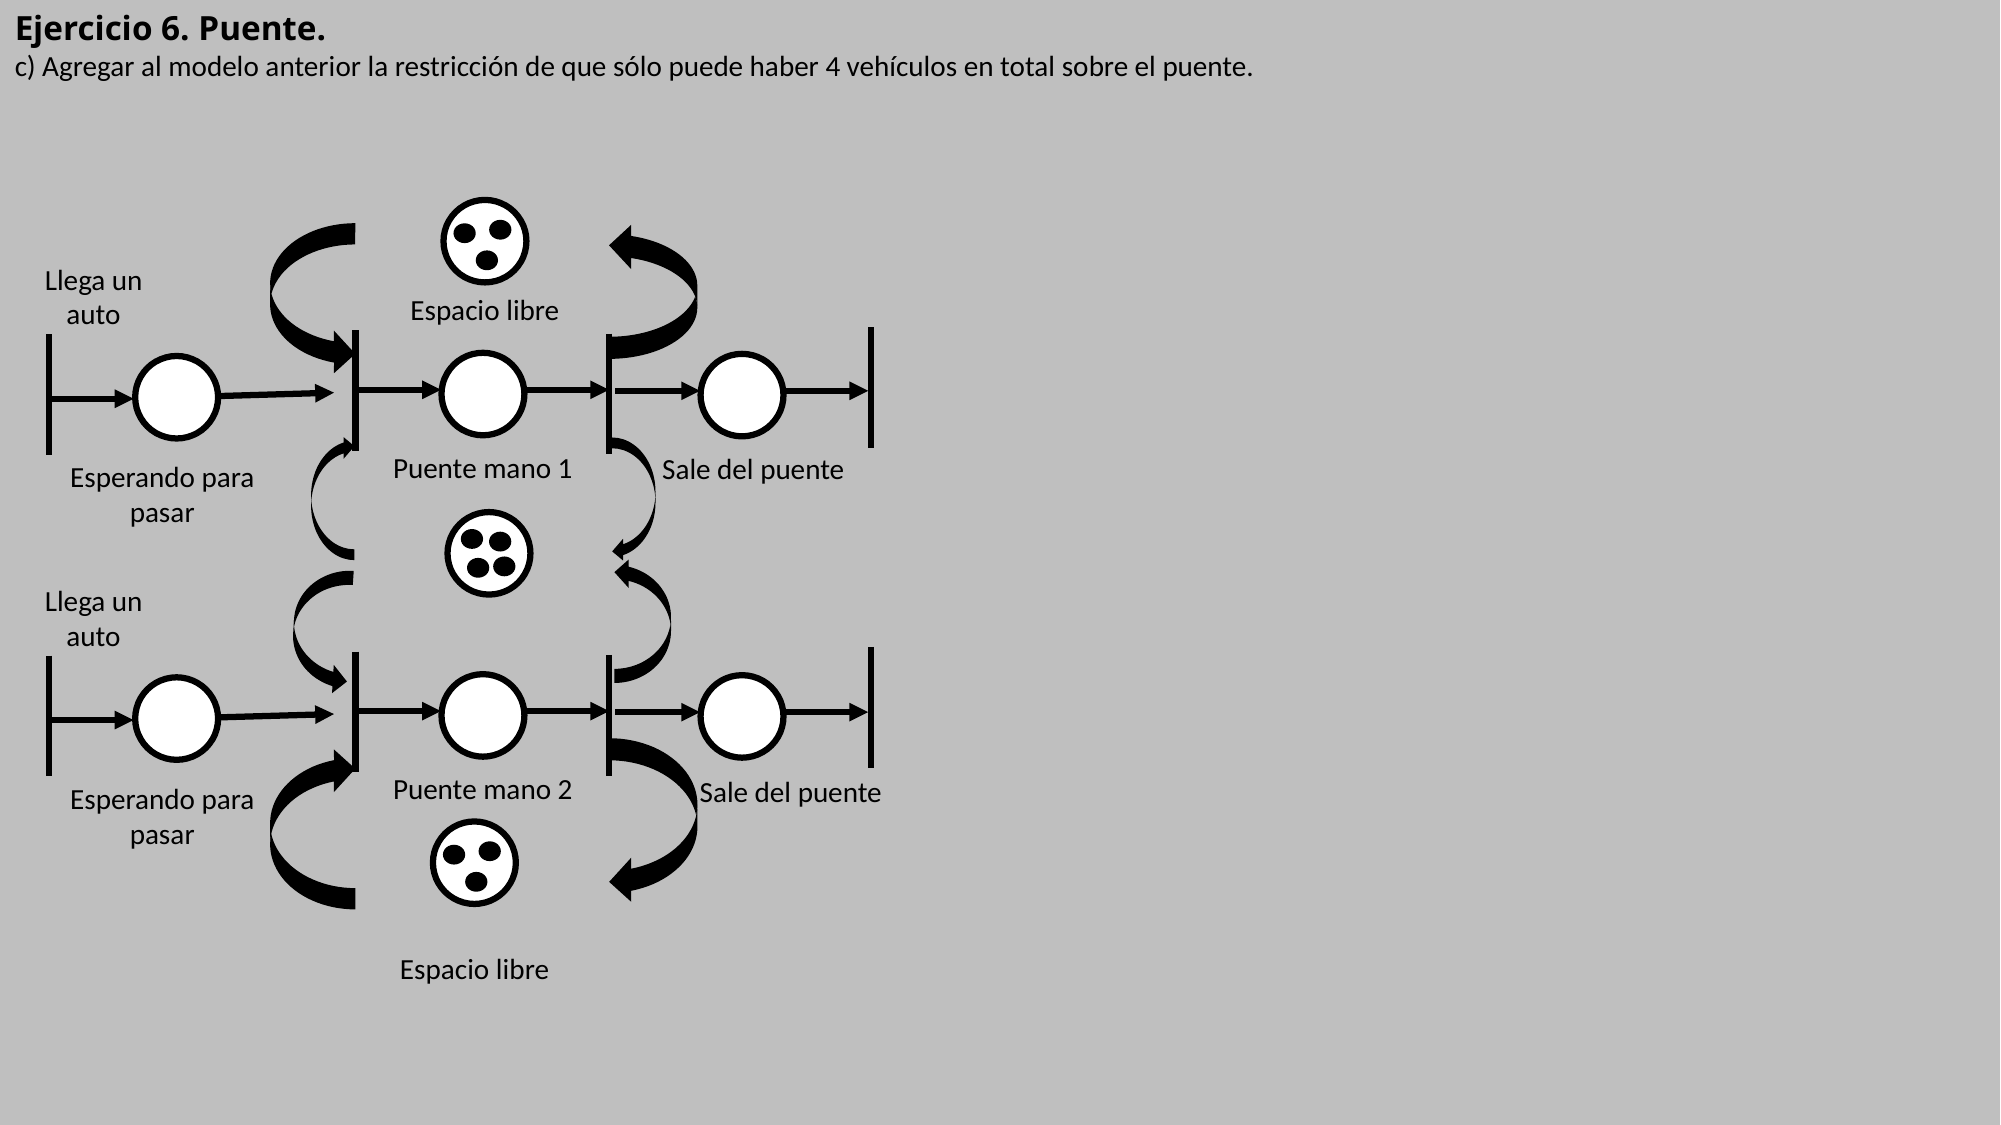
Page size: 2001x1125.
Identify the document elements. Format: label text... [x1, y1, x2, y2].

text_box [477, 840, 502, 863]
text_box [612, 557, 673, 685]
text_box [452, 222, 477, 245]
text_box [464, 870, 489, 893]
text_box [699, 674, 785, 759]
text_box [487, 530, 513, 553]
text_box [441, 843, 467, 866]
text_box [465, 556, 491, 579]
text_box Sale del puente [675, 766, 906, 816]
text_box Ejercicio 6. Puente. c) Agregar al modelo anterior la restricción de que sólo puede haber 4 vehículos en total sobre el puente. [0, 0, 2000, 90]
text_box Espacio libre [370, 283, 600, 334]
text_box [219, 392, 334, 397]
text_box [611, 436, 638, 461]
text_box [269, 222, 357, 376]
text_box [474, 249, 500, 272]
text_box [442, 198, 528, 283]
text_box Esperando para pasar [44, 772, 280, 858]
text_box [292, 569, 355, 696]
text_box Llega un auto [21, 253, 166, 339]
text_box [440, 673, 526, 758]
text_box [431, 820, 517, 905]
text_box Puente mano 2 [368, 763, 598, 813]
text_box Llega un auto [21, 574, 166, 660]
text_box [219, 714, 334, 718]
text_box Espacio libre [359, 942, 590, 993]
text_box [607, 816, 699, 905]
text_box [459, 527, 485, 550]
text_box [492, 555, 517, 578]
text_box [610, 494, 657, 562]
text_box Esperando para pasar [44, 451, 280, 536]
text_box [607, 222, 699, 360]
text_box [269, 747, 357, 911]
text_box [446, 511, 532, 596]
text_box [610, 737, 683, 784]
text_box [134, 354, 219, 440]
text_box [440, 351, 526, 437]
text_box [310, 434, 356, 562]
text_box [134, 676, 219, 761]
text_box [488, 218, 513, 241]
text_box [699, 352, 785, 438]
text_box Puente mano 1 [368, 441, 598, 492]
text_box Sale del puente [638, 443, 869, 494]
